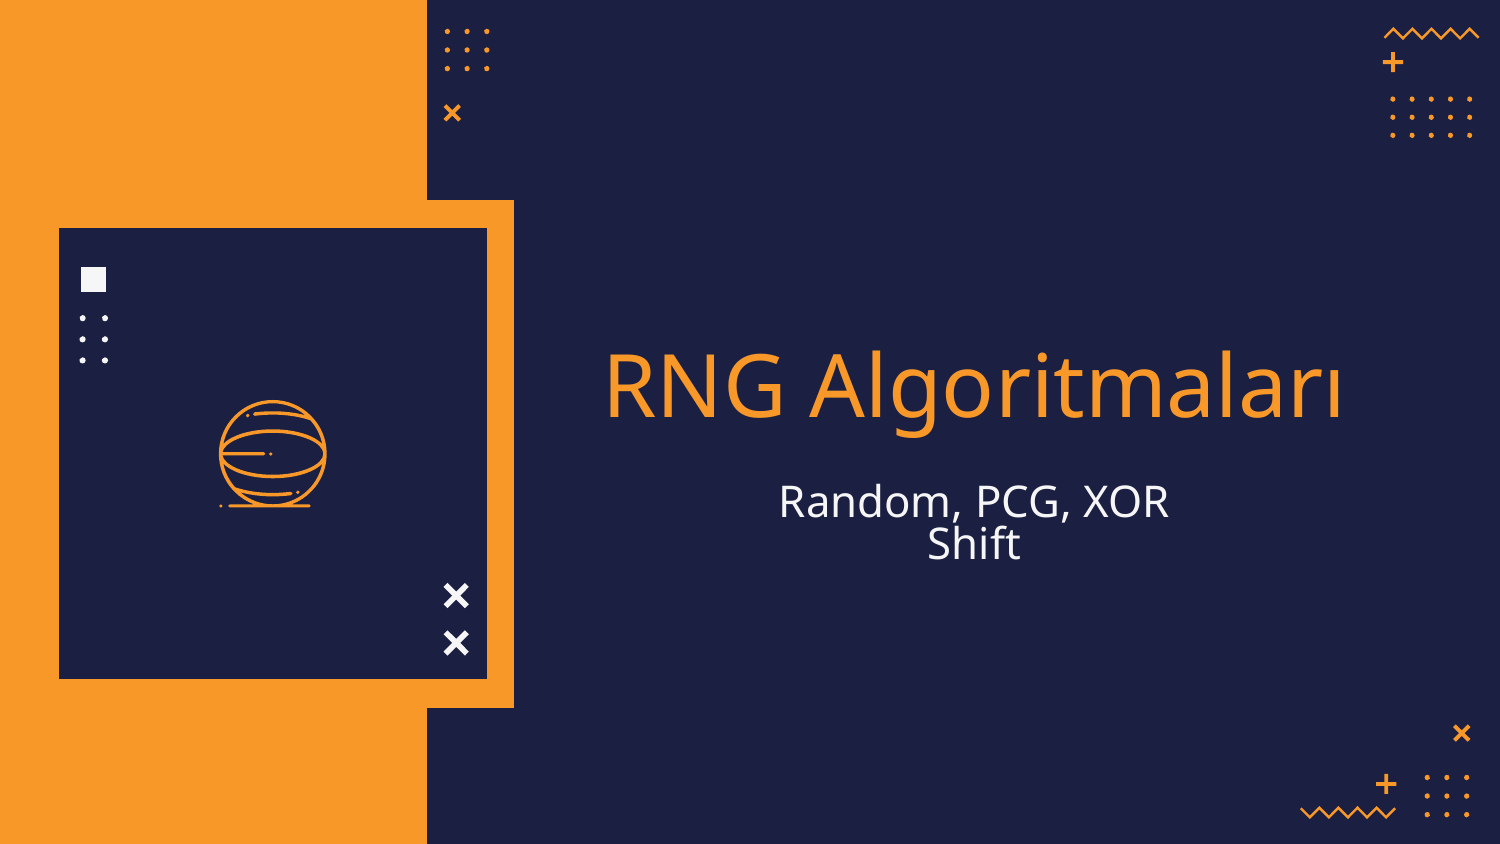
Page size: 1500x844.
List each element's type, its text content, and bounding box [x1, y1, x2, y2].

subtitle Random, PCG, XOR Shift [752, 468, 1197, 601]
title RNG Algoritmaları [565, 294, 1383, 450]
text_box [218, 399, 327, 508]
